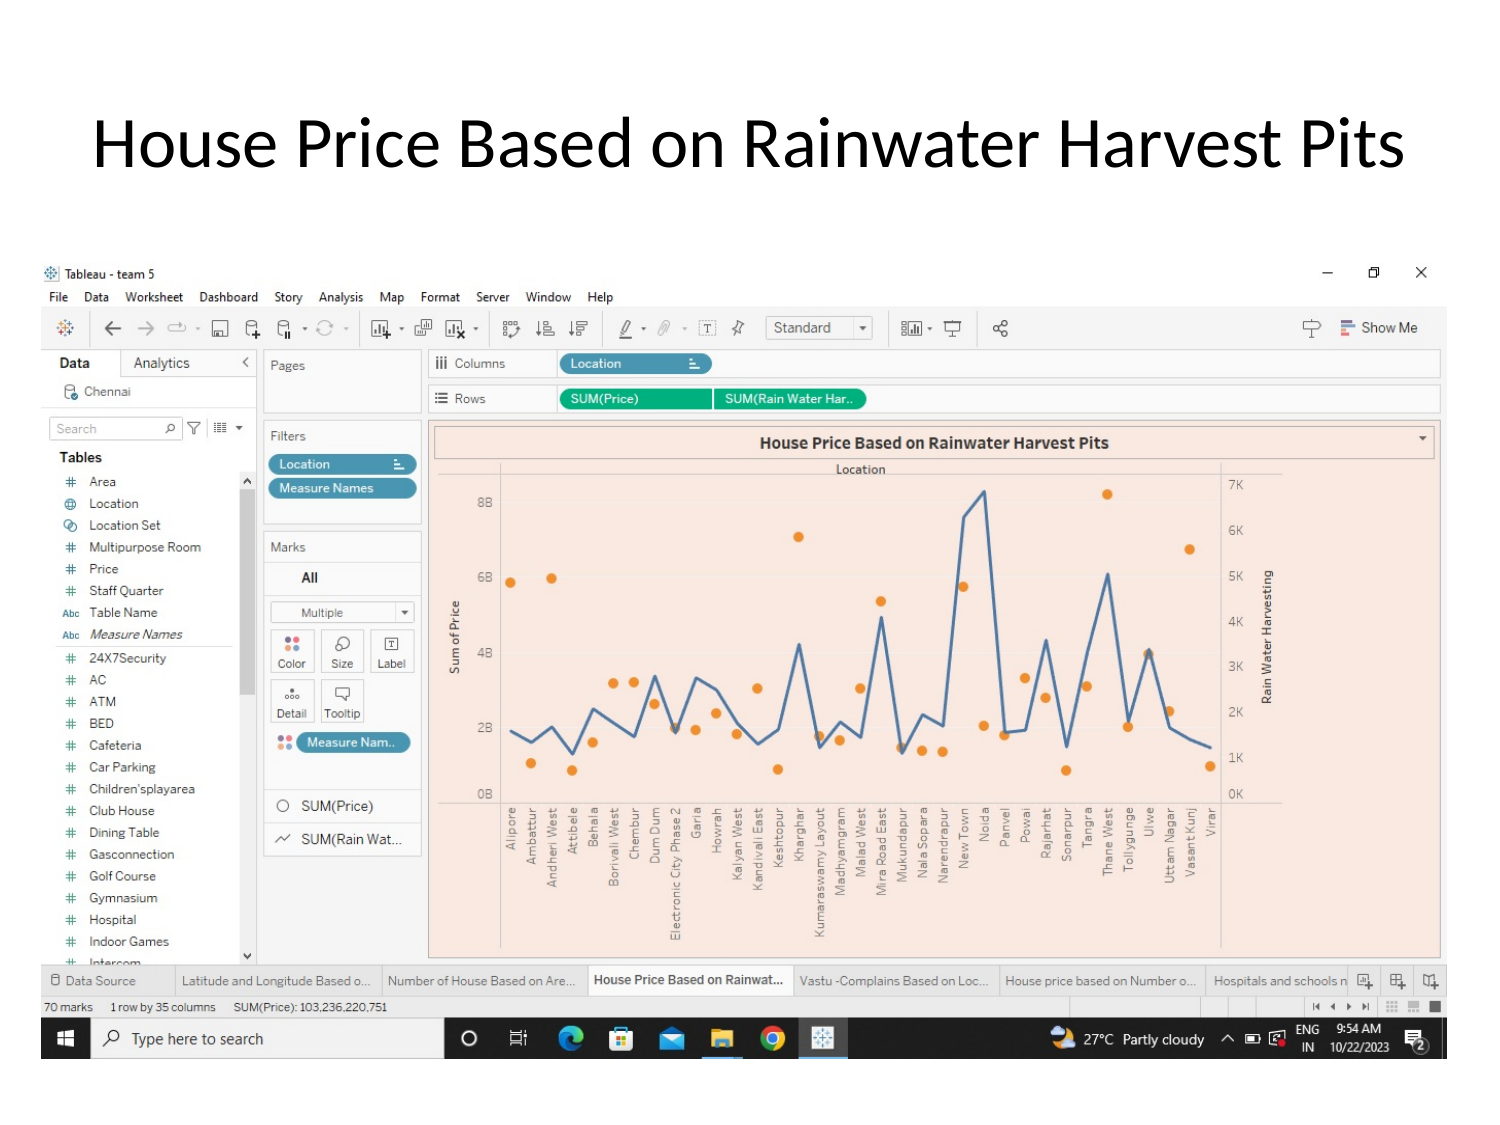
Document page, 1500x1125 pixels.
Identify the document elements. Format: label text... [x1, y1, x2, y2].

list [41, 262, 1447, 1059]
title House Price Based on Rainwater Harvest Pits [75, 45, 1425, 233]
